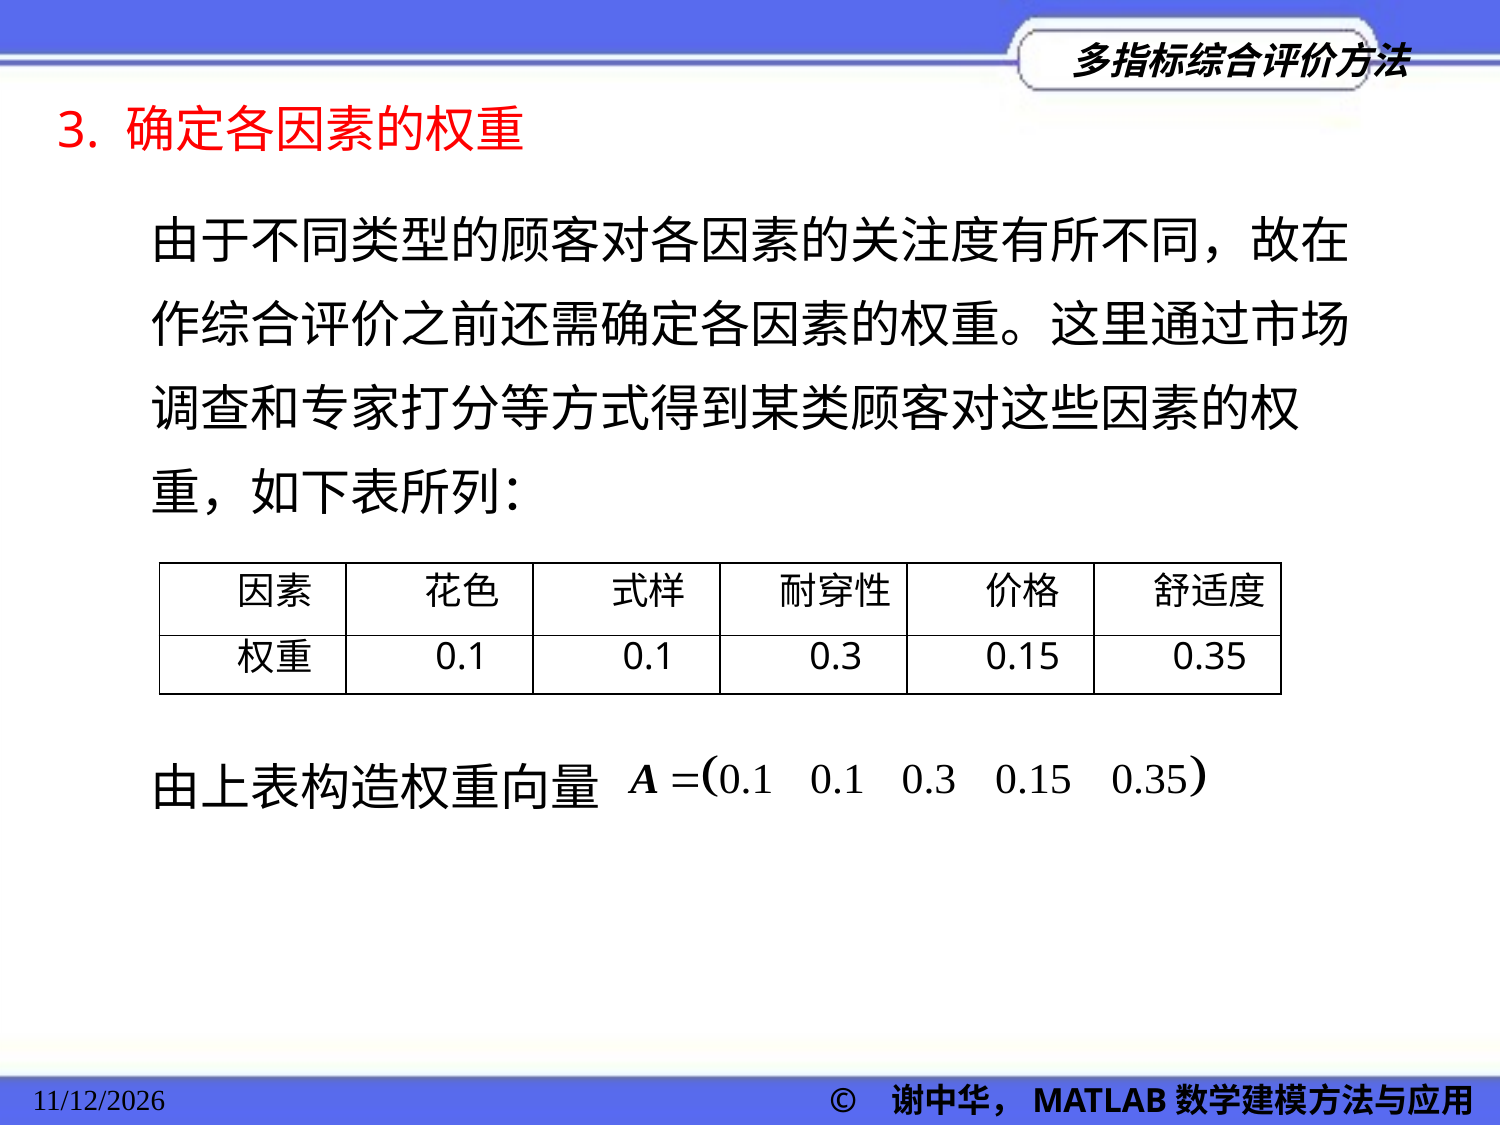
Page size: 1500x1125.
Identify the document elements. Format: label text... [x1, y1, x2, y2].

table_cell 0.3 [721, 636, 906, 693]
table_cell 0.1 [347, 636, 532, 693]
table_header 耐穿性 [721, 564, 906, 635]
table_cell 权重 [160, 636, 345, 693]
table_cell 0.1 [534, 636, 719, 693]
table_cell 0.35 [1095, 636, 1280, 693]
picture [0, 0, 1500, 1125]
table_cell 0.15 [908, 636, 1093, 693]
table_header 价格 [908, 564, 1093, 635]
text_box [135, 723, 1377, 819]
footer © 谢中华，MATLAB数学建模方法与应用 [809, 1078, 1495, 1120]
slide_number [17, 1077, 356, 1120]
table_header 式样 [534, 564, 719, 635]
table_header 因素 [160, 564, 345, 635]
table_header 花色 [347, 564, 532, 635]
text_box 3. 确定各因素的权重 [43, 89, 916, 165]
text_box 由于不同类型的顾客对各因素的关注度有所不同，故在作综合评价之前还需确定各因素的权重。这里通过市场调查和专家打分等方式得到某类顾客对这些因素的权重，如下表所列： [135, 177, 1376, 528]
table_header 舒适度 [1095, 564, 1280, 635]
